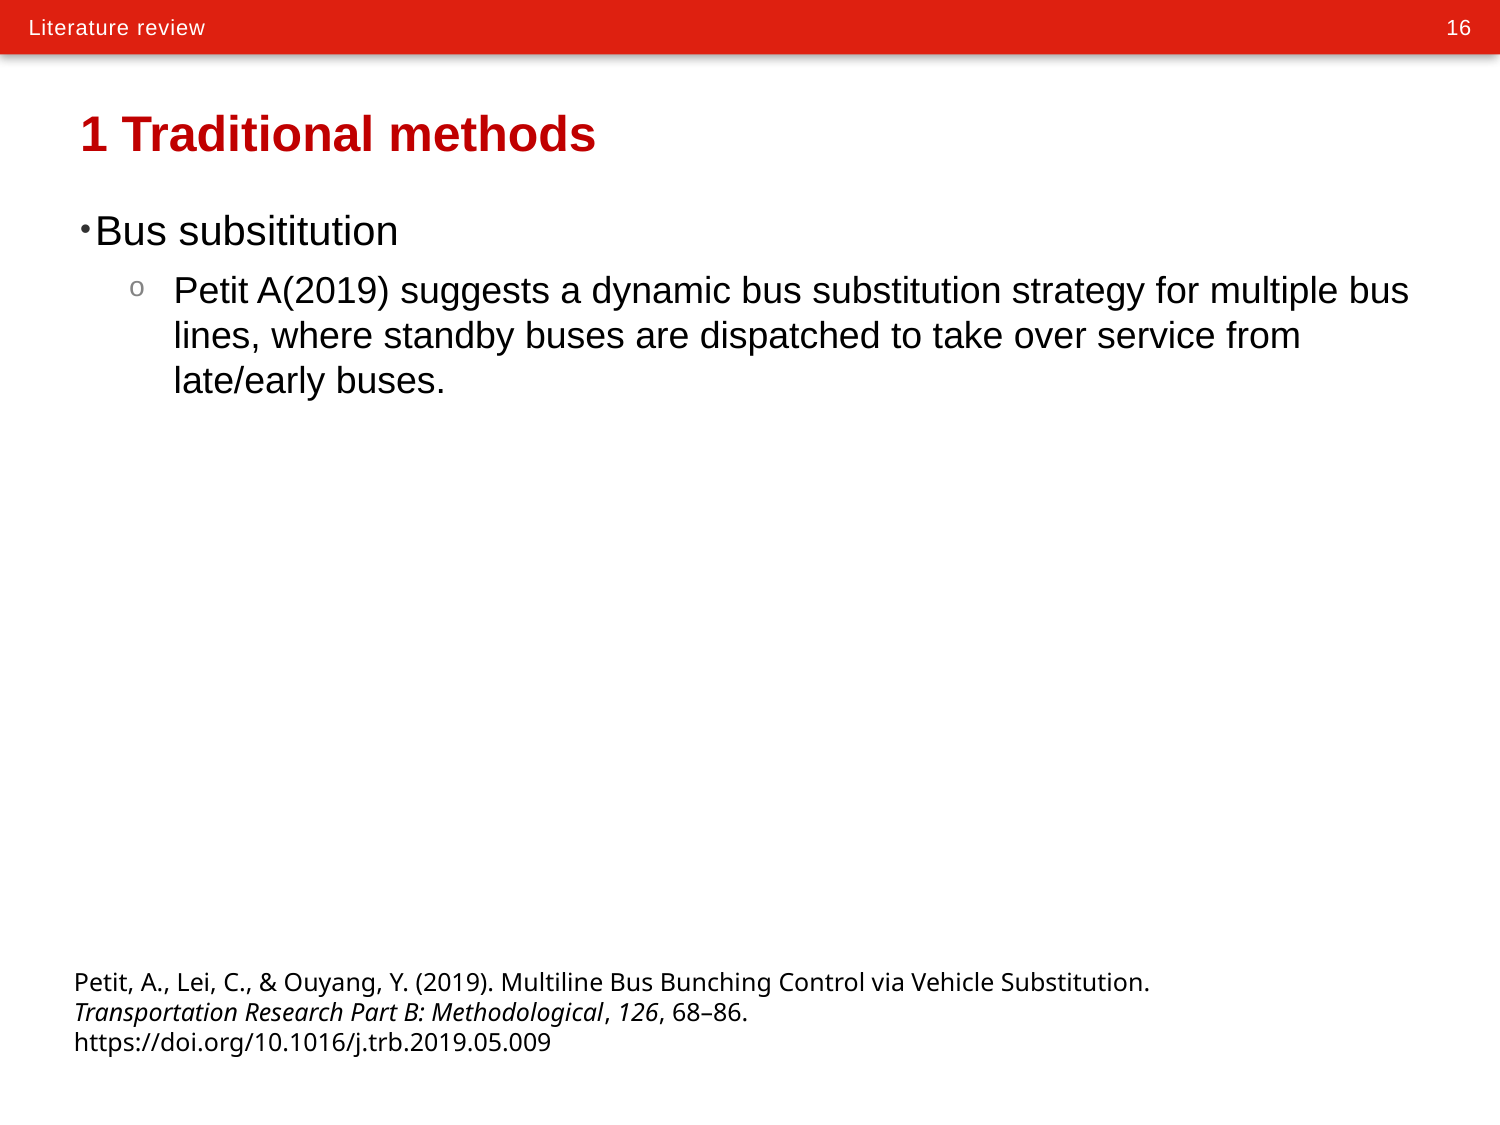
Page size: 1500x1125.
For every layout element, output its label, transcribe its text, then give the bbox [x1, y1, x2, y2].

text_box Petit, A., Lei, C., & Ouyang, Y. (2019). Multiline Bus Bunching Control via Vehicle Substitution. Transportation Research Part B: Methodological, 126, 68–86. https://doi.org/10.1016/j.trb.2019.05.009 [59, 958, 1226, 1064]
list Bus subsititution Petit A(2019) suggests a dynamic bus substitution strategy for multiple bus lines, where standby buses are dispatched to take over service from late/early buses. [64, 196, 1436, 1071]
title 1 Traditional methods [64, 83, 1436, 180]
